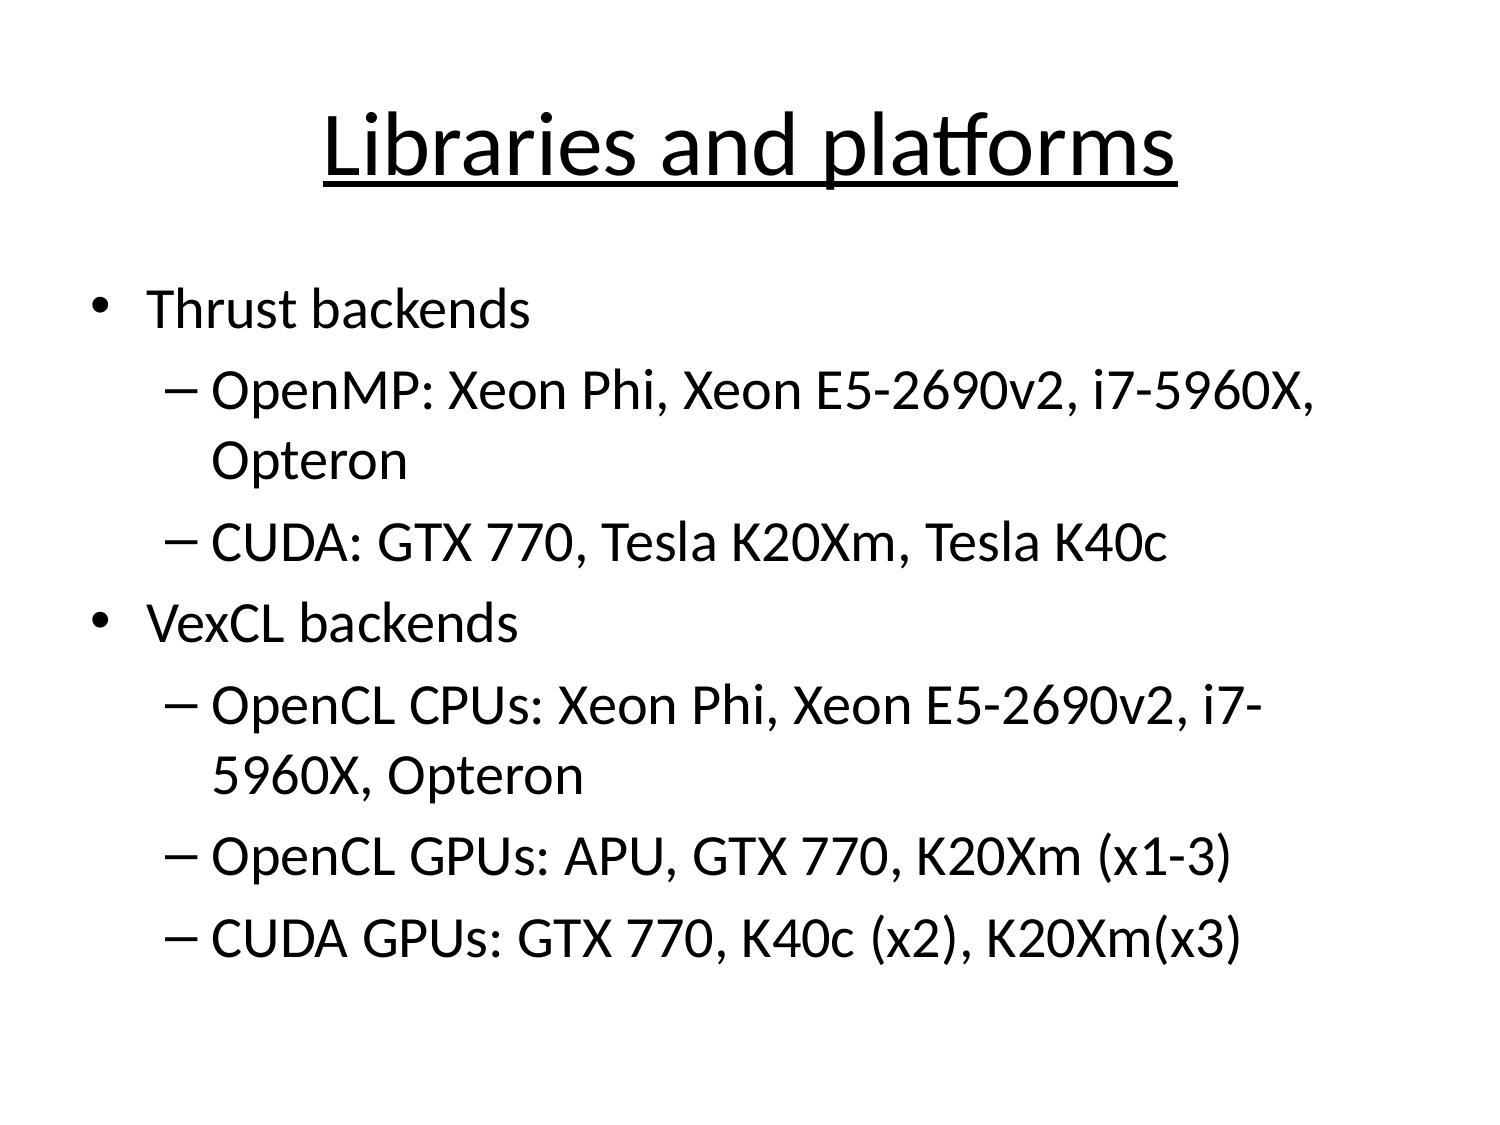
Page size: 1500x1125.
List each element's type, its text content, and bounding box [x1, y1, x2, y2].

list Thrust backends OpenMP: Xeon Phi, Xeon E5-2690v2, i7-5960X, Opteron CUDA: GTX 770, Tesla K20Xm, Tesla K40c VexCL backends OpenCL CPUs: Xeon Phi, Xeon E5-2690v2, i7-5960X, Opteron OpenCL GPUs: APU, GTX 770, K20Xm (x1-3) CUDA GPUs: GTX 770, K40c (x2), K20Xm(x3) [75, 262, 1425, 1005]
title Libraries and platforms [75, 45, 1425, 233]
